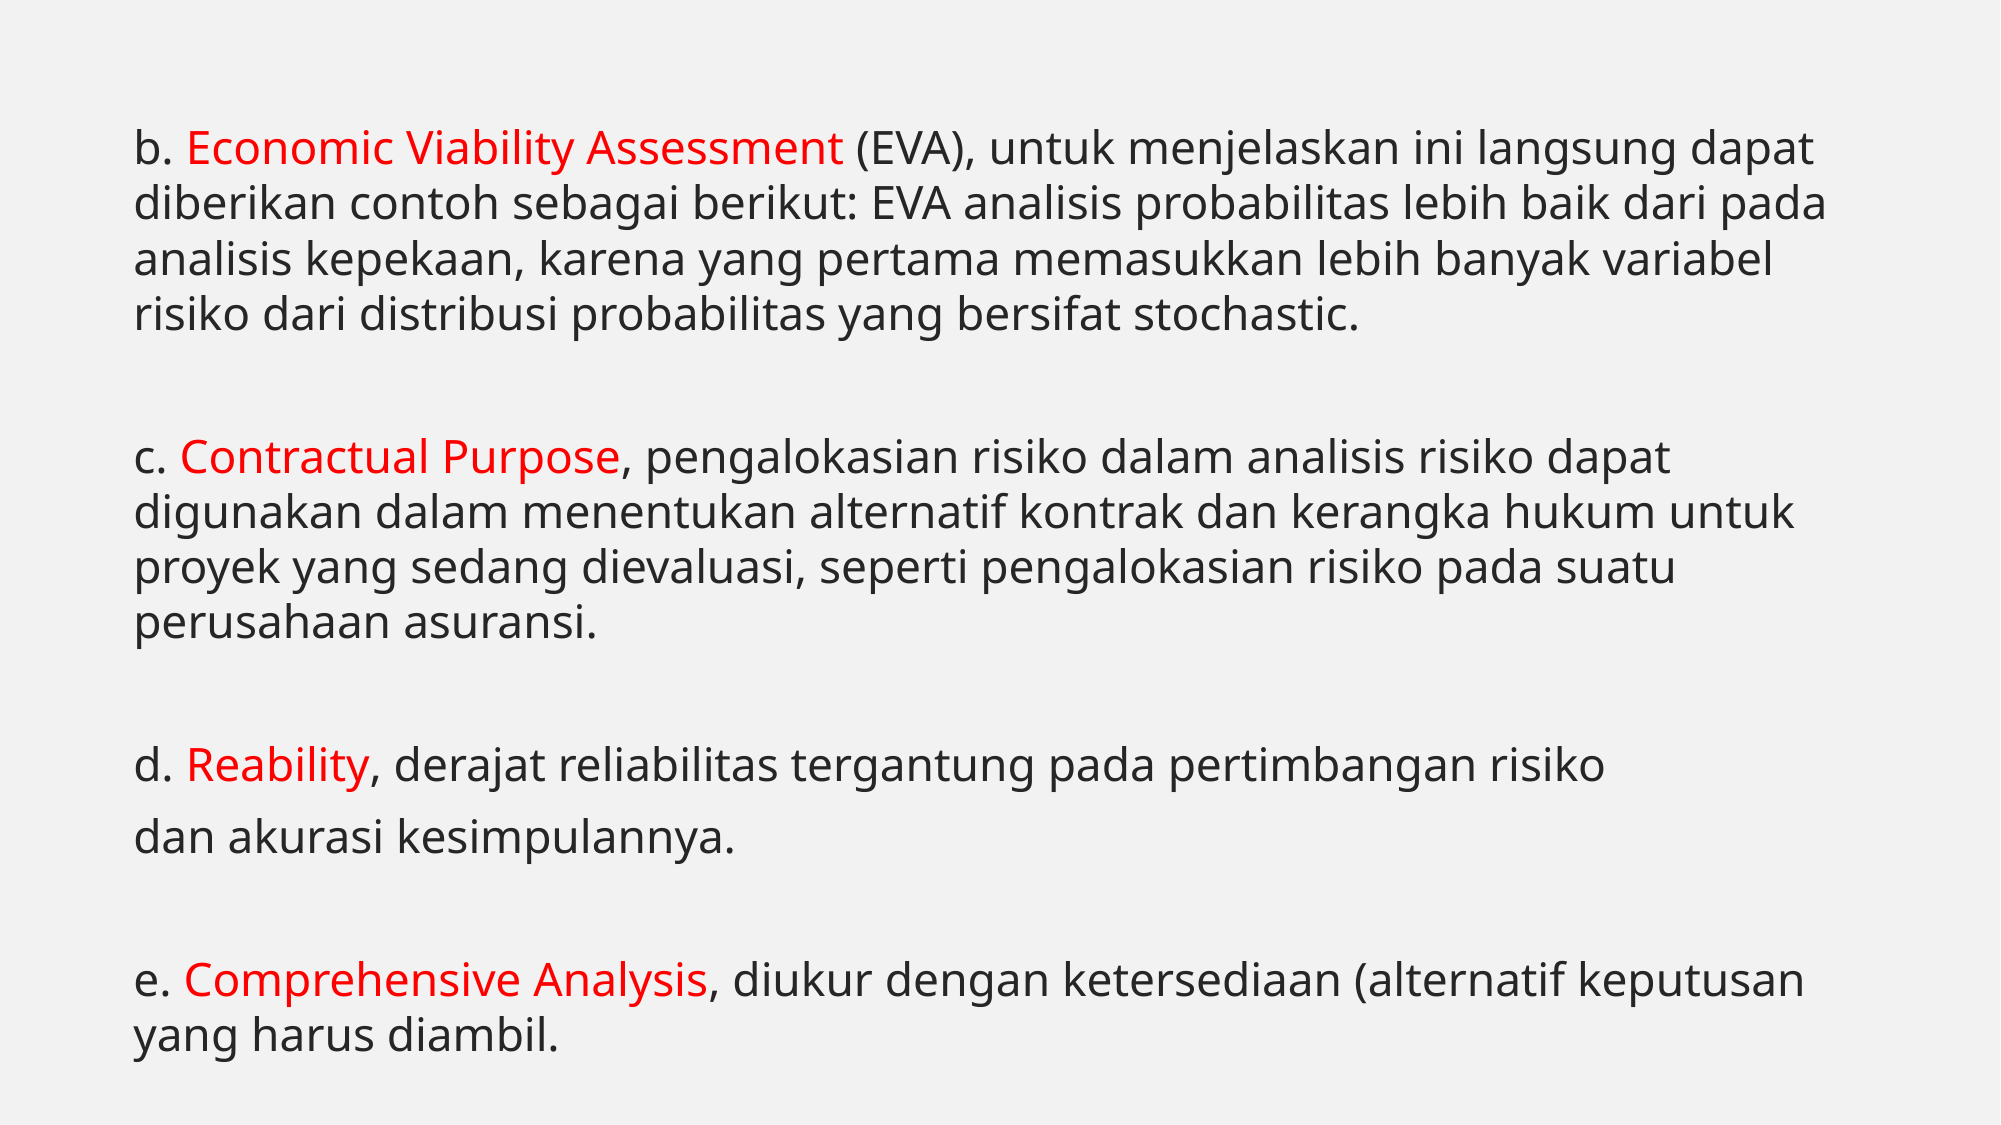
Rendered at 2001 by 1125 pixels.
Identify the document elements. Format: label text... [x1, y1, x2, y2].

list b. Economic Viability Assessment (EVA), untuk menjelaskan ini langsung dapat diberikan contoh sebagai berikut: EVA analisis probabilitas lebih baik dari pada analisis kepekaan, karena yang pertama memasukkan lebih banyak variabel risiko dari distribusi probabilitas yang bersifat stochastic. c. Contractual Purpose, pengalokasian risiko dalam analisis risiko dapat digunakan dalam menentukan alternatif kontrak dan kerangka hukum untuk proyek yang sedang dievaluasi, seperti pengalokasian risiko pada suatu perusahaan asuransi. d. Reability, derajat reliabilitas tergantung pada pertimbangan risiko dan akurasi kesimpulannya. e. Comprehensive Analysis, diukur dengan ketersediaan (alternatif keputusan yang harus diambil. [118, 111, 1878, 1071]
